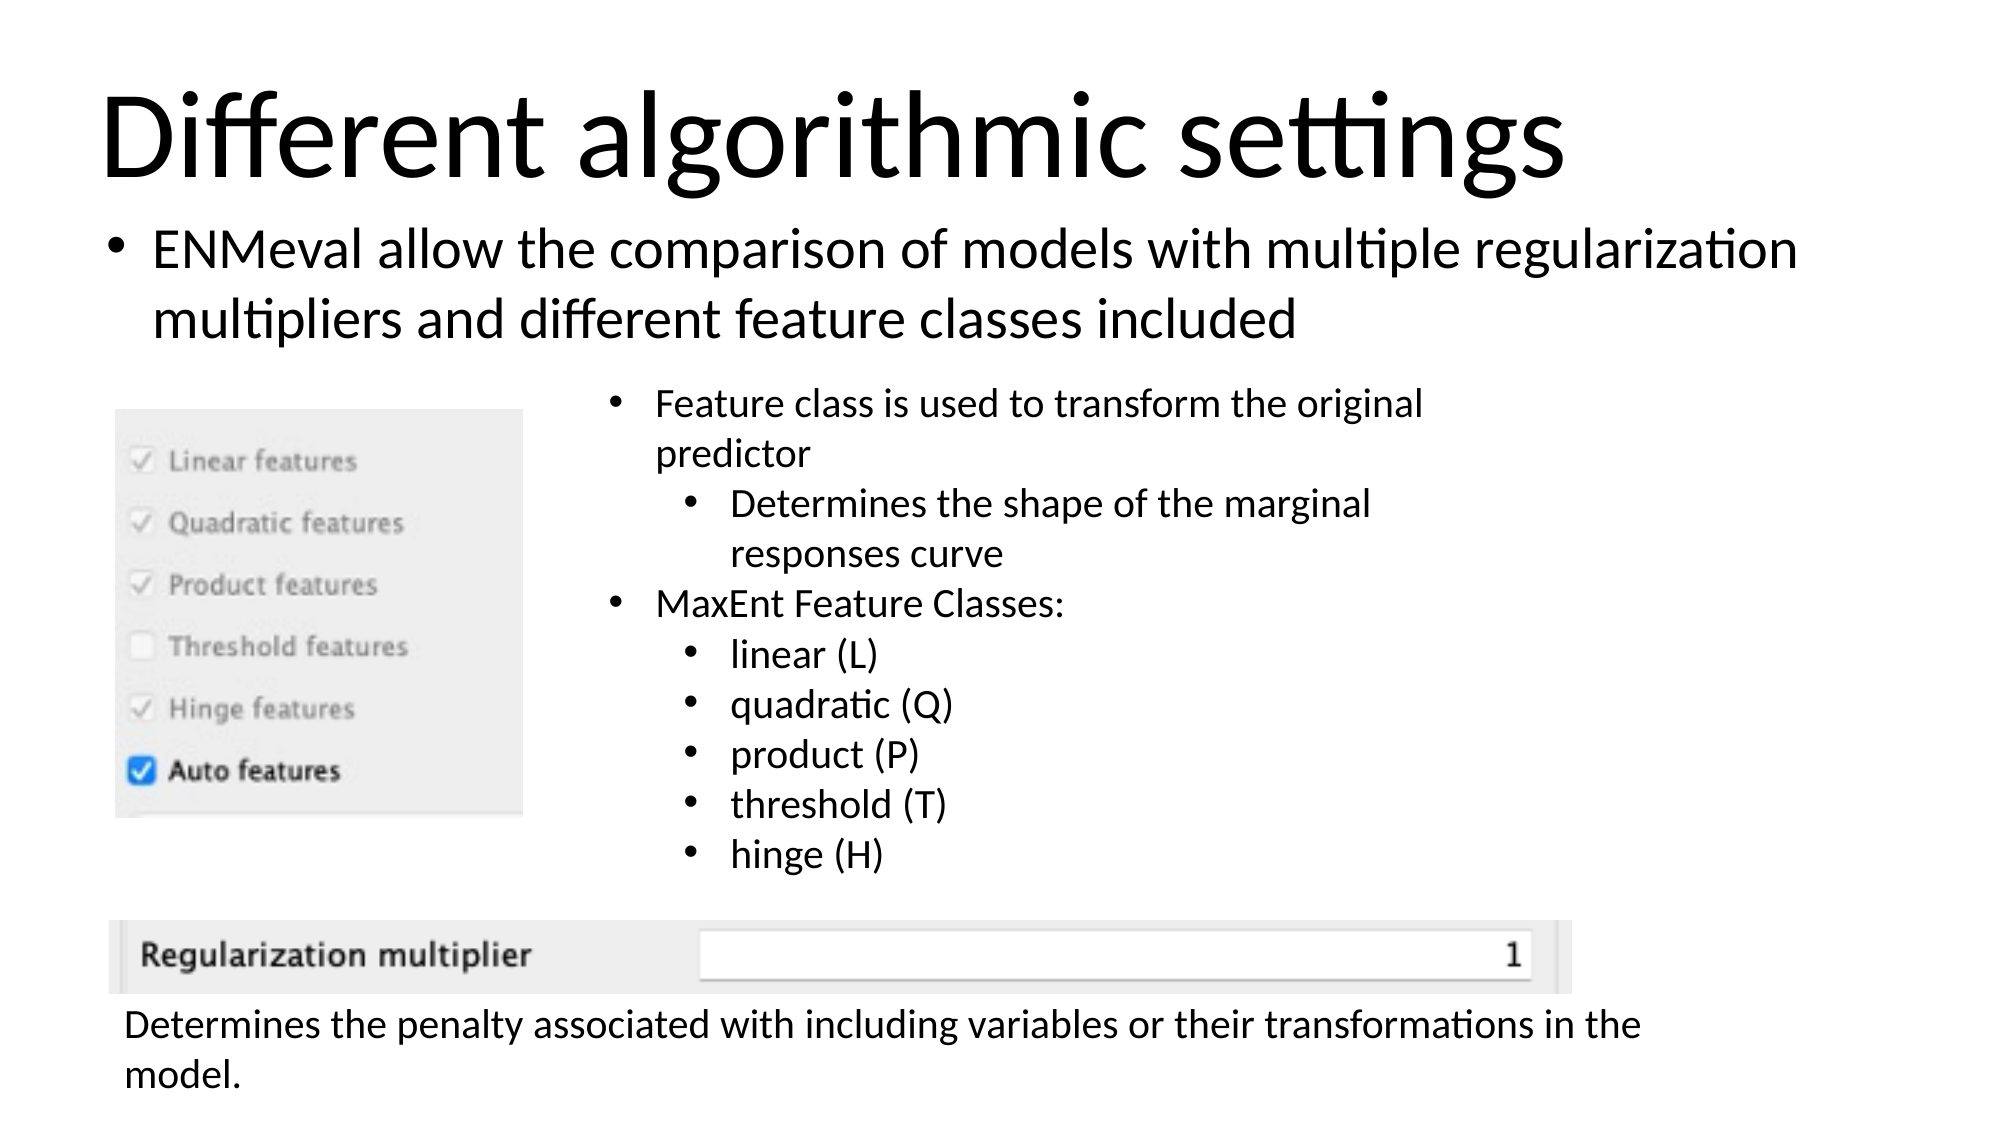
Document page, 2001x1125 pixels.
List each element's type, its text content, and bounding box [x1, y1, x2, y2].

picture [114, 409, 524, 818]
text_box Feature class is used to transform the original predictor Determines the shape of the marginal responses curve MaxEnt Feature Classes: linear (L) quadratic (Q) product (P) threshold (T) hinge (H) [593, 368, 1531, 918]
text_box Determines the penalty associated with including variables or their transformations in the model. [109, 989, 1775, 1104]
text_box ENMeval allow the comparison of models with multiple regularization multipliers and different feature classes included [91, 202, 1912, 358]
picture [108, 919, 1572, 994]
text_box Different algorithmic settings [84, 44, 1585, 210]
